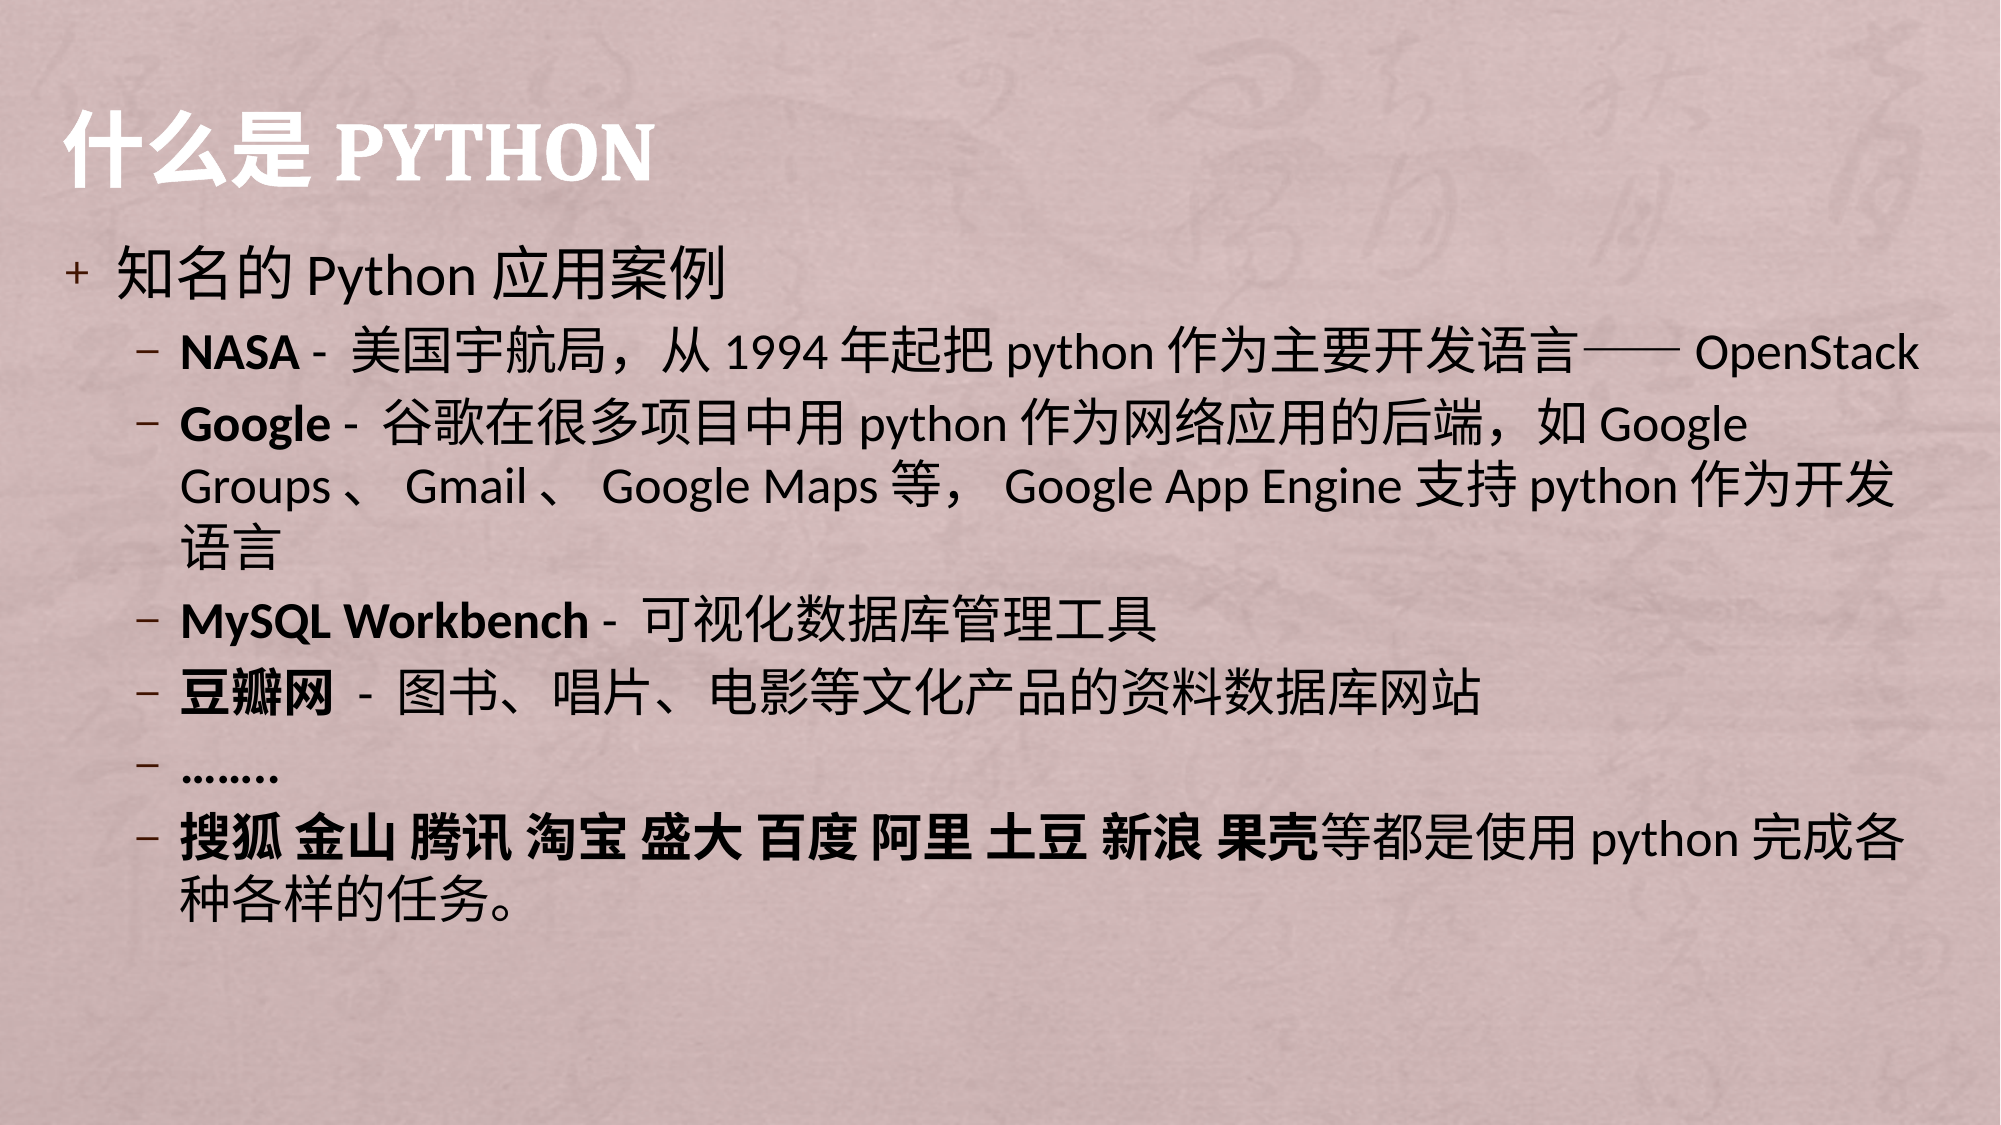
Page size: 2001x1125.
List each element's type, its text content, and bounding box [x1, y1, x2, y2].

title 什么是Python [46, 53, 1937, 241]
list 知名的Python应用案例 NASA - 美国宇航局，从1994年起把python作为主要开发语言——OpenStack Google - 谷歌在很多项目中用python作为网络应用的后端，如Google Groups、Gmail、Google Maps等，Google App Engine支持python作为开发语言 MySQL Workbench - 可视化数据库管理工具 豆瓣网 - 图书、唱片、电影等文化产品的资料数据库网站 …….. 搜狐 金山 腾讯 淘宝 盛大 百度 阿里 土豆 新浪 果壳等都是使用python完成各种各样的任务。 [47, 228, 1954, 1061]
